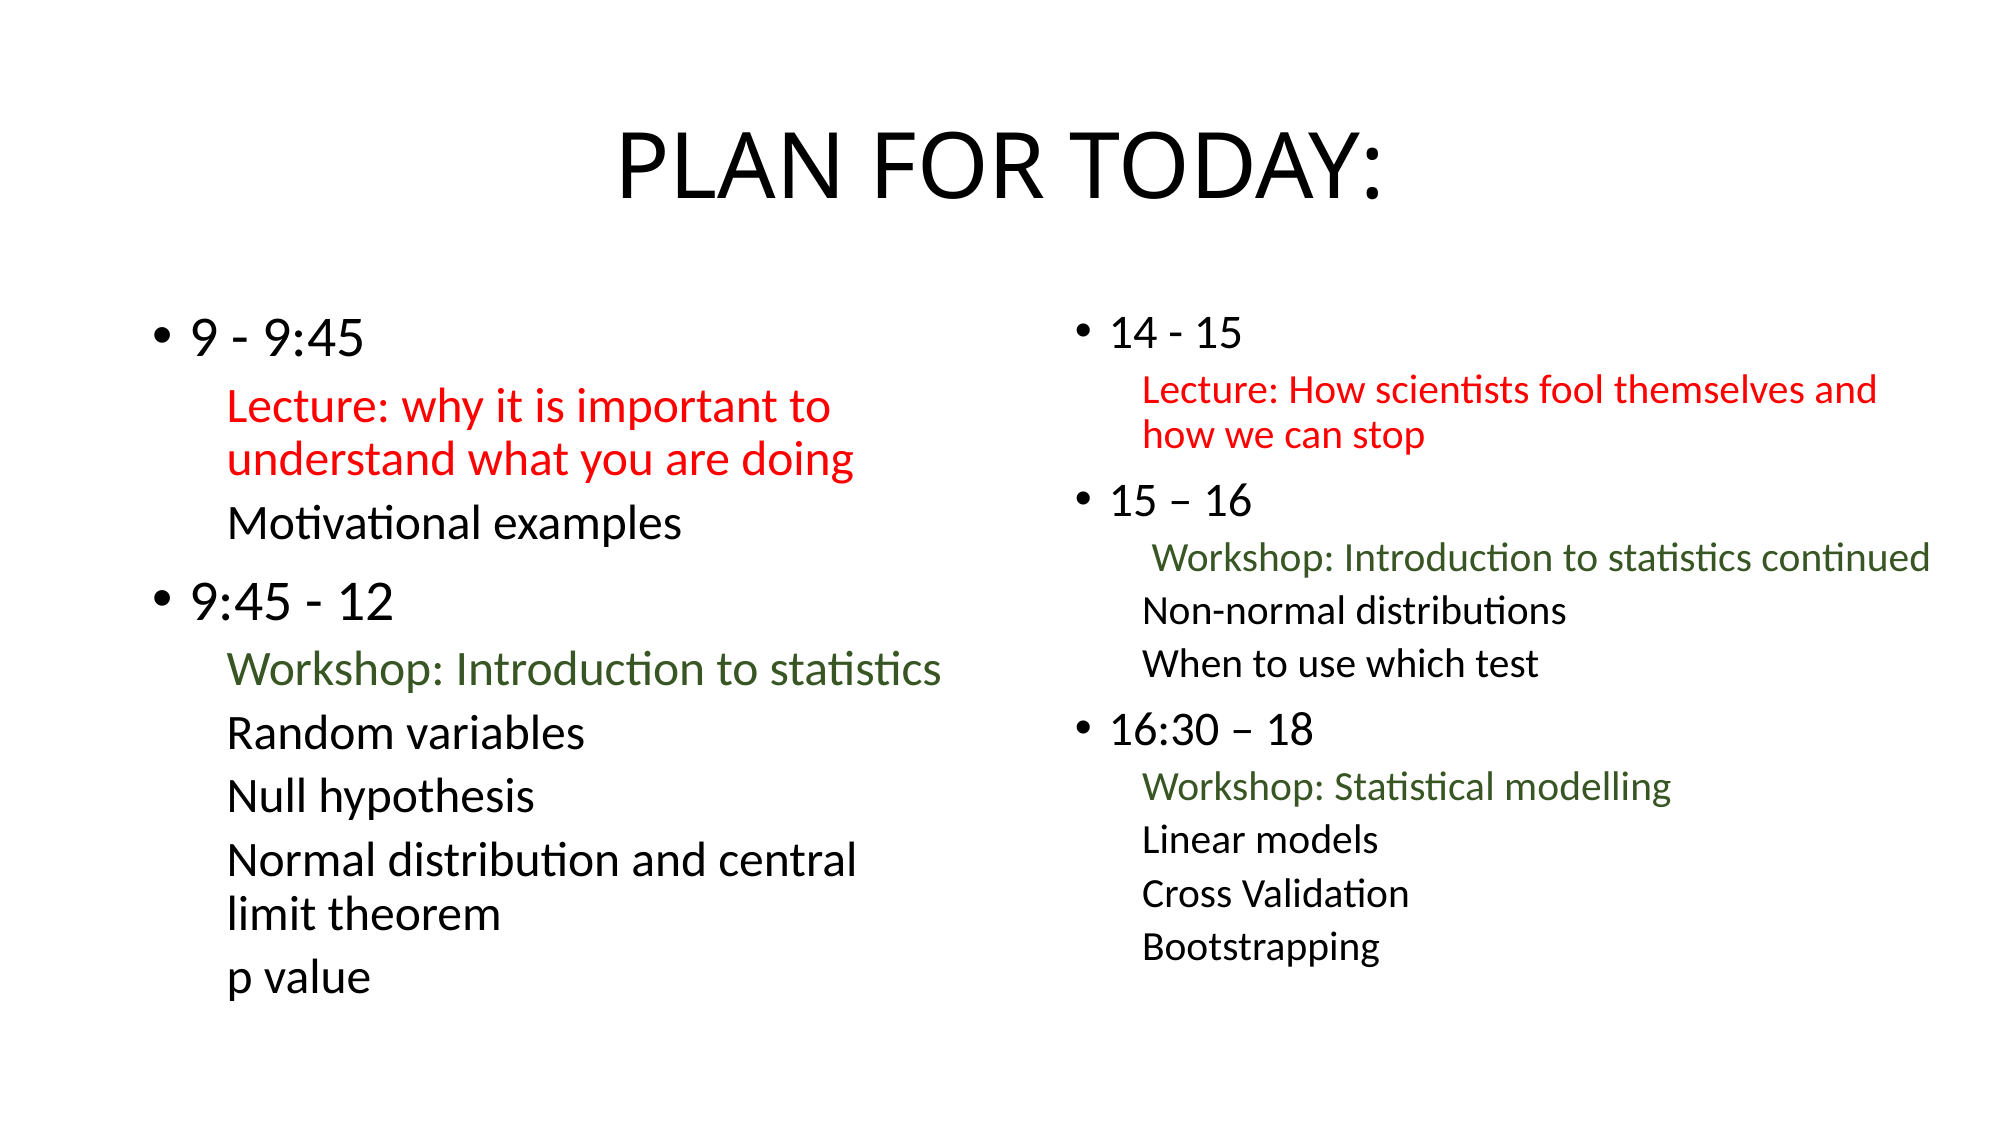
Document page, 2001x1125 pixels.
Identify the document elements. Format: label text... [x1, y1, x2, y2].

list 9 - 9:45 Lecture: why it is important to understand what you are doing Motivational examples 9:45 - 12 Workshop: Introduction to statistics Random variables Null hypothesis Normal distribution and central limit theorem p value [137, 299, 1027, 1014]
title PLAN FOR TODAY: [137, 59, 1863, 278]
text_box 14 - 15 Lecture: How scientists fool themselves and how we can stop 15 – 16 Workshop: Introduction to statistics continued Non-normal distributions When to use which test 16:30 – 18 Workshop: Statistical modelling Linear models Cross Validation Bootstrapping [1059, 299, 1949, 1014]
